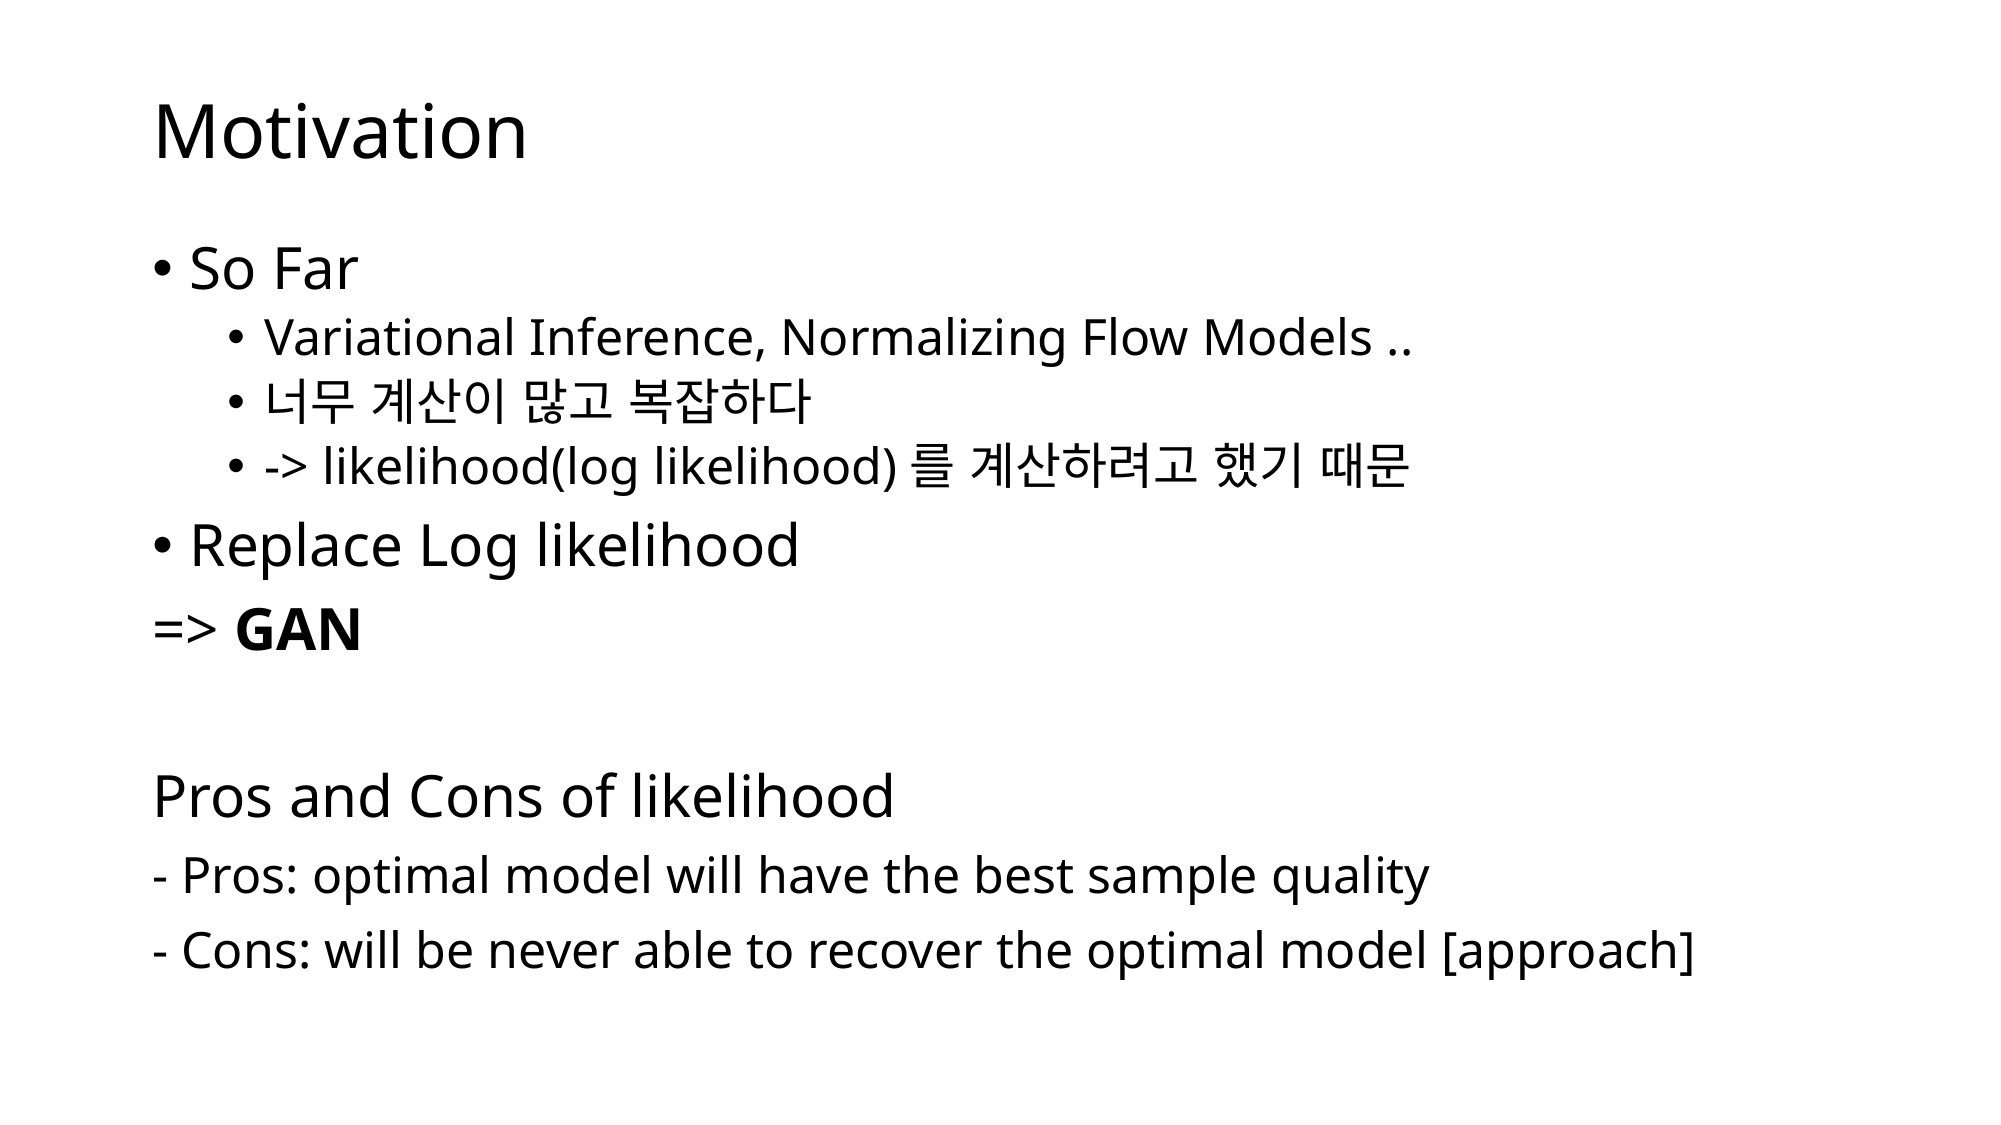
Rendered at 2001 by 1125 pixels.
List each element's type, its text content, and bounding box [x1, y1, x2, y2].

list So Far Variational Inference, Normalizing Flow Models .. 너무 계산이 많고 복잡하다 -> likelihood(log likelihood)를 계산하려고 했기 때문 Replace Log likelihood => GAN Pros and Cons of likelihood - Pros: optimal model will have the best sample quality - Cons: will be never able to recover the optimal model [approach] [137, 231, 1938, 1034]
title Motivation [137, 59, 1863, 210]
